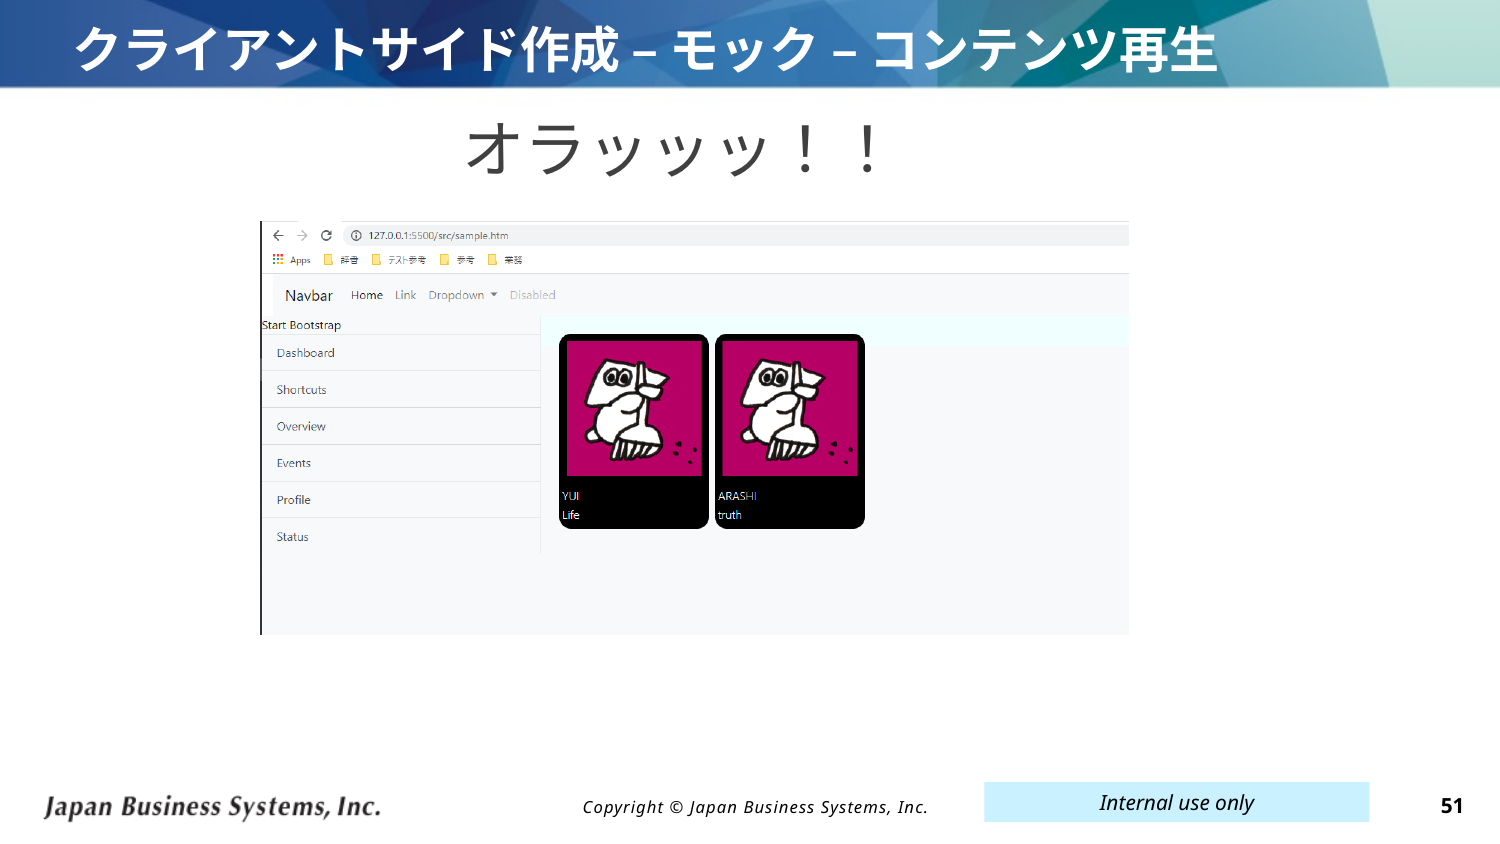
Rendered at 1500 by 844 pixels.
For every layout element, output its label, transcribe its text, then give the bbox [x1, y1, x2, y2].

list オラッッッ！！ [447, 102, 942, 198]
title クライアントサイド作成 – モック – コンテンツ再生 [57, 10, 1441, 79]
picture [0, 0, 1500, 844]
